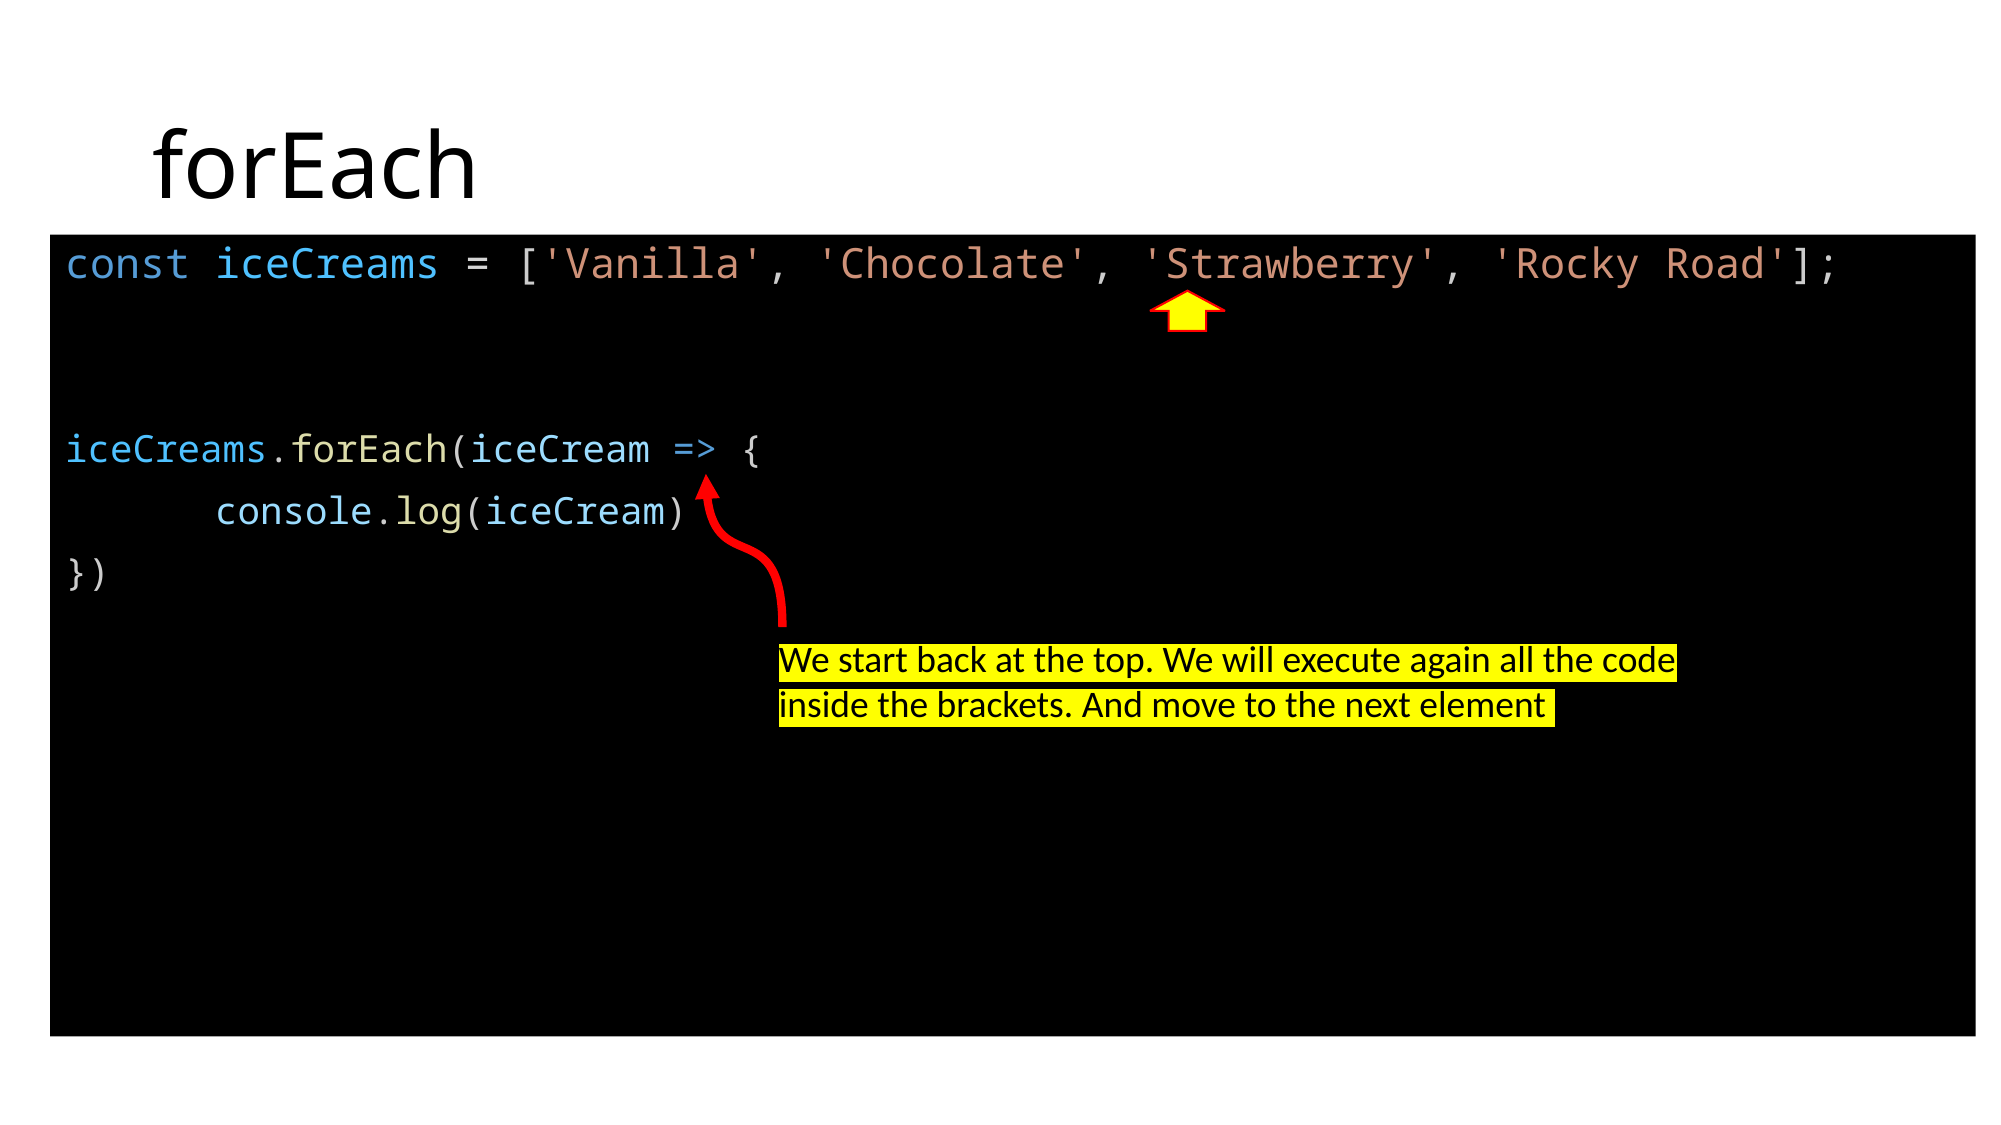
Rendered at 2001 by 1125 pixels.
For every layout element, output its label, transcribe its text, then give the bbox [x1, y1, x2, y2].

text_box [1149, 289, 1226, 332]
title forEach [137, 59, 1863, 234]
text_box We start back at the top. We will execute again all the code inside the brackets. And move to the next element [764, 627, 1765, 732]
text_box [667, 512, 821, 589]
text_box const iceCreams = ['Vanilla', 'Chocolate', 'Strawberry', 'Rocky Road']; iceCreams.forEach(iceCream => { console.log(iceCream) }) [50, 234, 1976, 1037]
